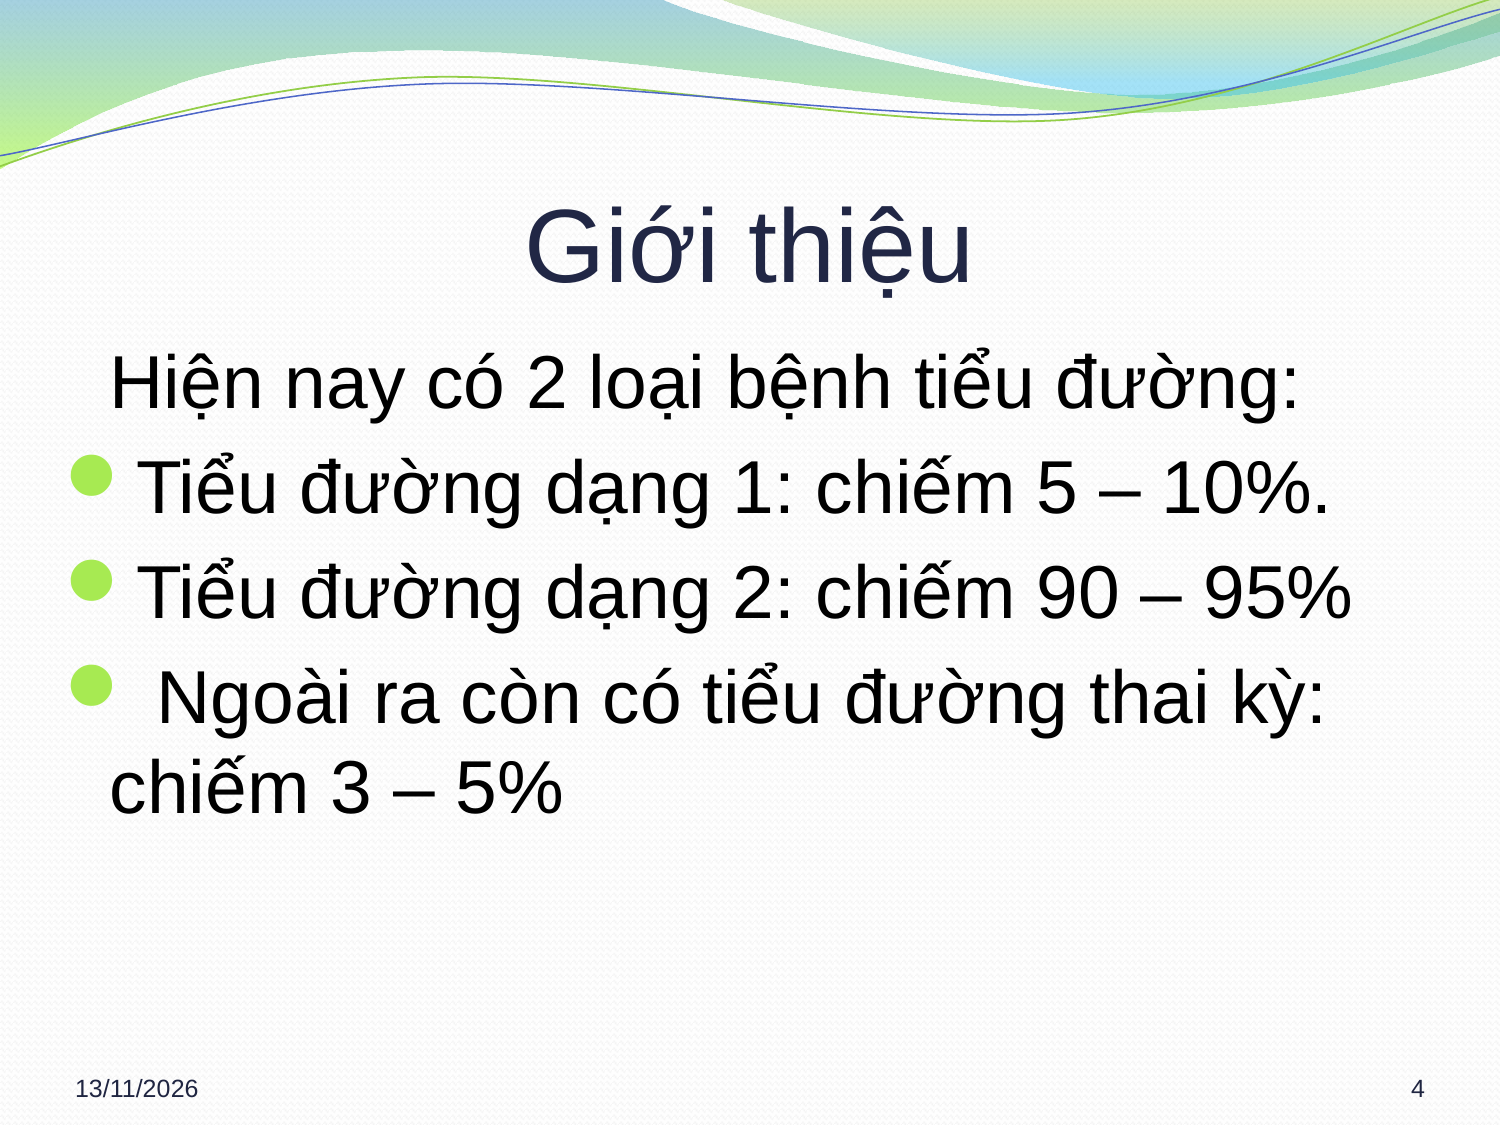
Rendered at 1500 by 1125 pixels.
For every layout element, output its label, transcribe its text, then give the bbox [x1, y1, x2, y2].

list Hiện nay có 2 loại bệnh tiểu đường: Tiểu đường dạng 1: chiếm 5 – 10%. Tiểu đường dạng 2: chiếm 90 – 95% Ngoài ra còn có tiểu đường thai kỳ: chiếm 3 – 5% [50, 317, 1450, 1038]
slide_number 4 [1299, 1042, 1425, 1103]
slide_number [75, 1042, 425, 1103]
title Giới thiệu [75, 115, 1425, 303]
